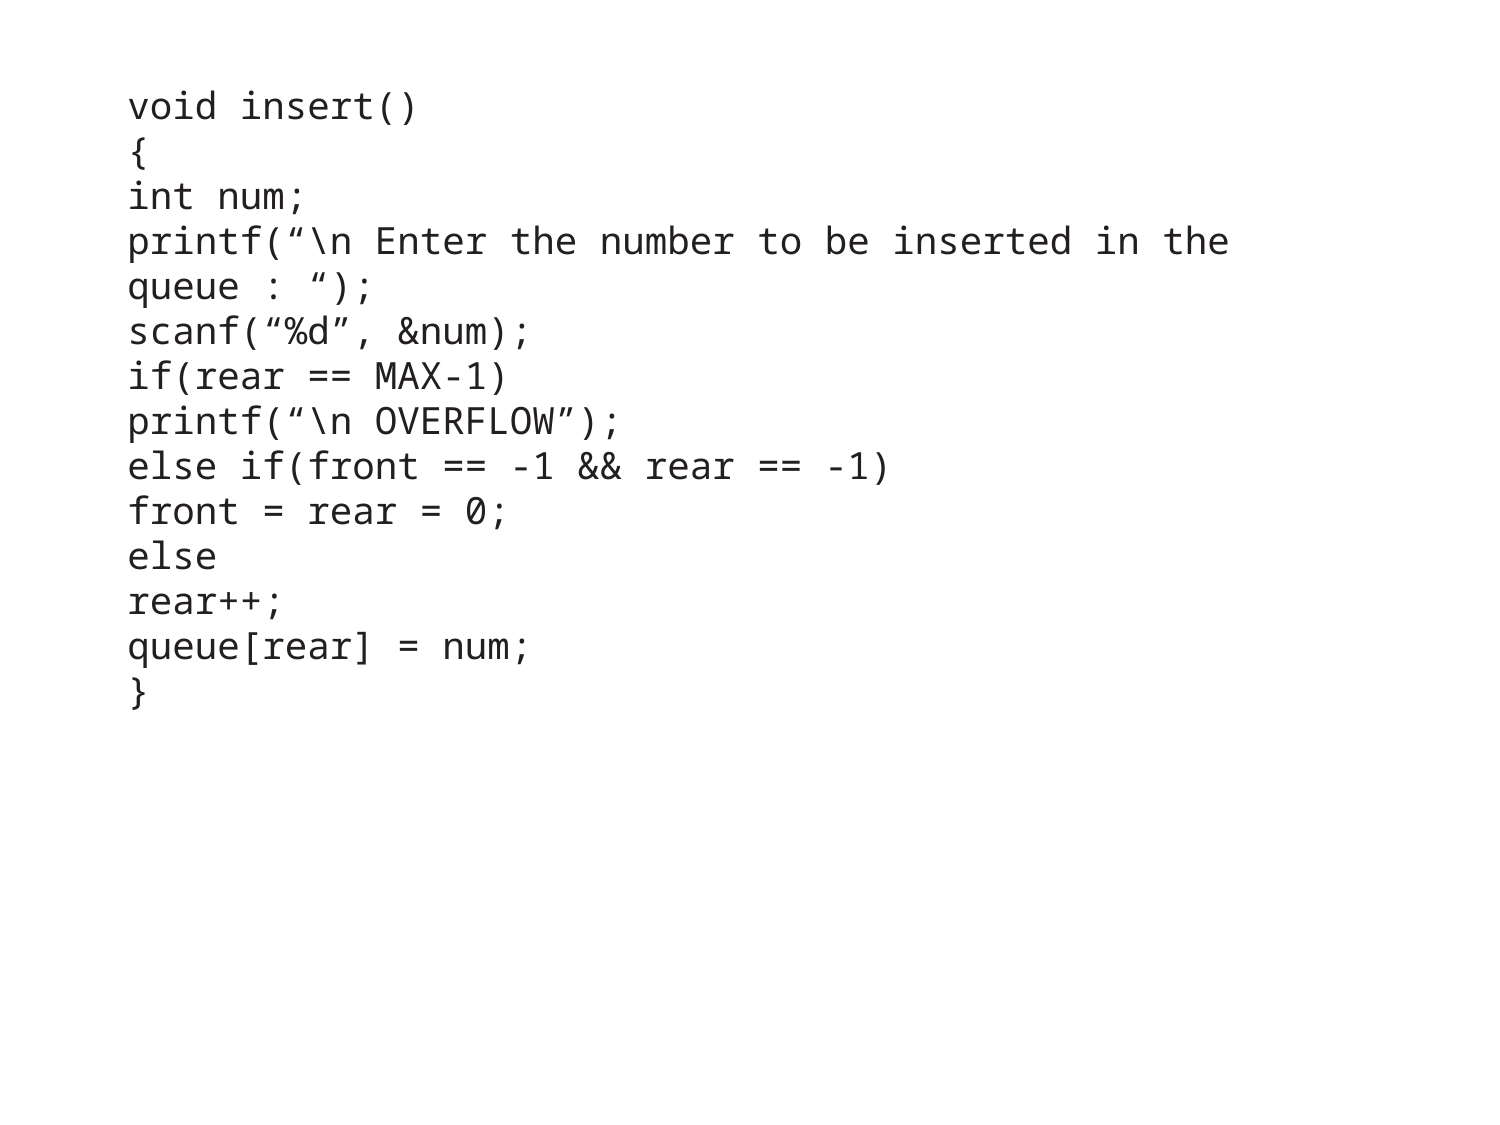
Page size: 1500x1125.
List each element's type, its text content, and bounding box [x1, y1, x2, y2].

text_box void insert() { int num; printf(“\n Enter the number to be inserted in the queue : “); scanf(“%d”, &num); if(rear == MAX-1) printf(“\n OVERFLOW”); else if(front == -1 && rear == -1) front = rear = 0; else rear++; queue[rear] = num; } [112, 74, 1363, 720]
